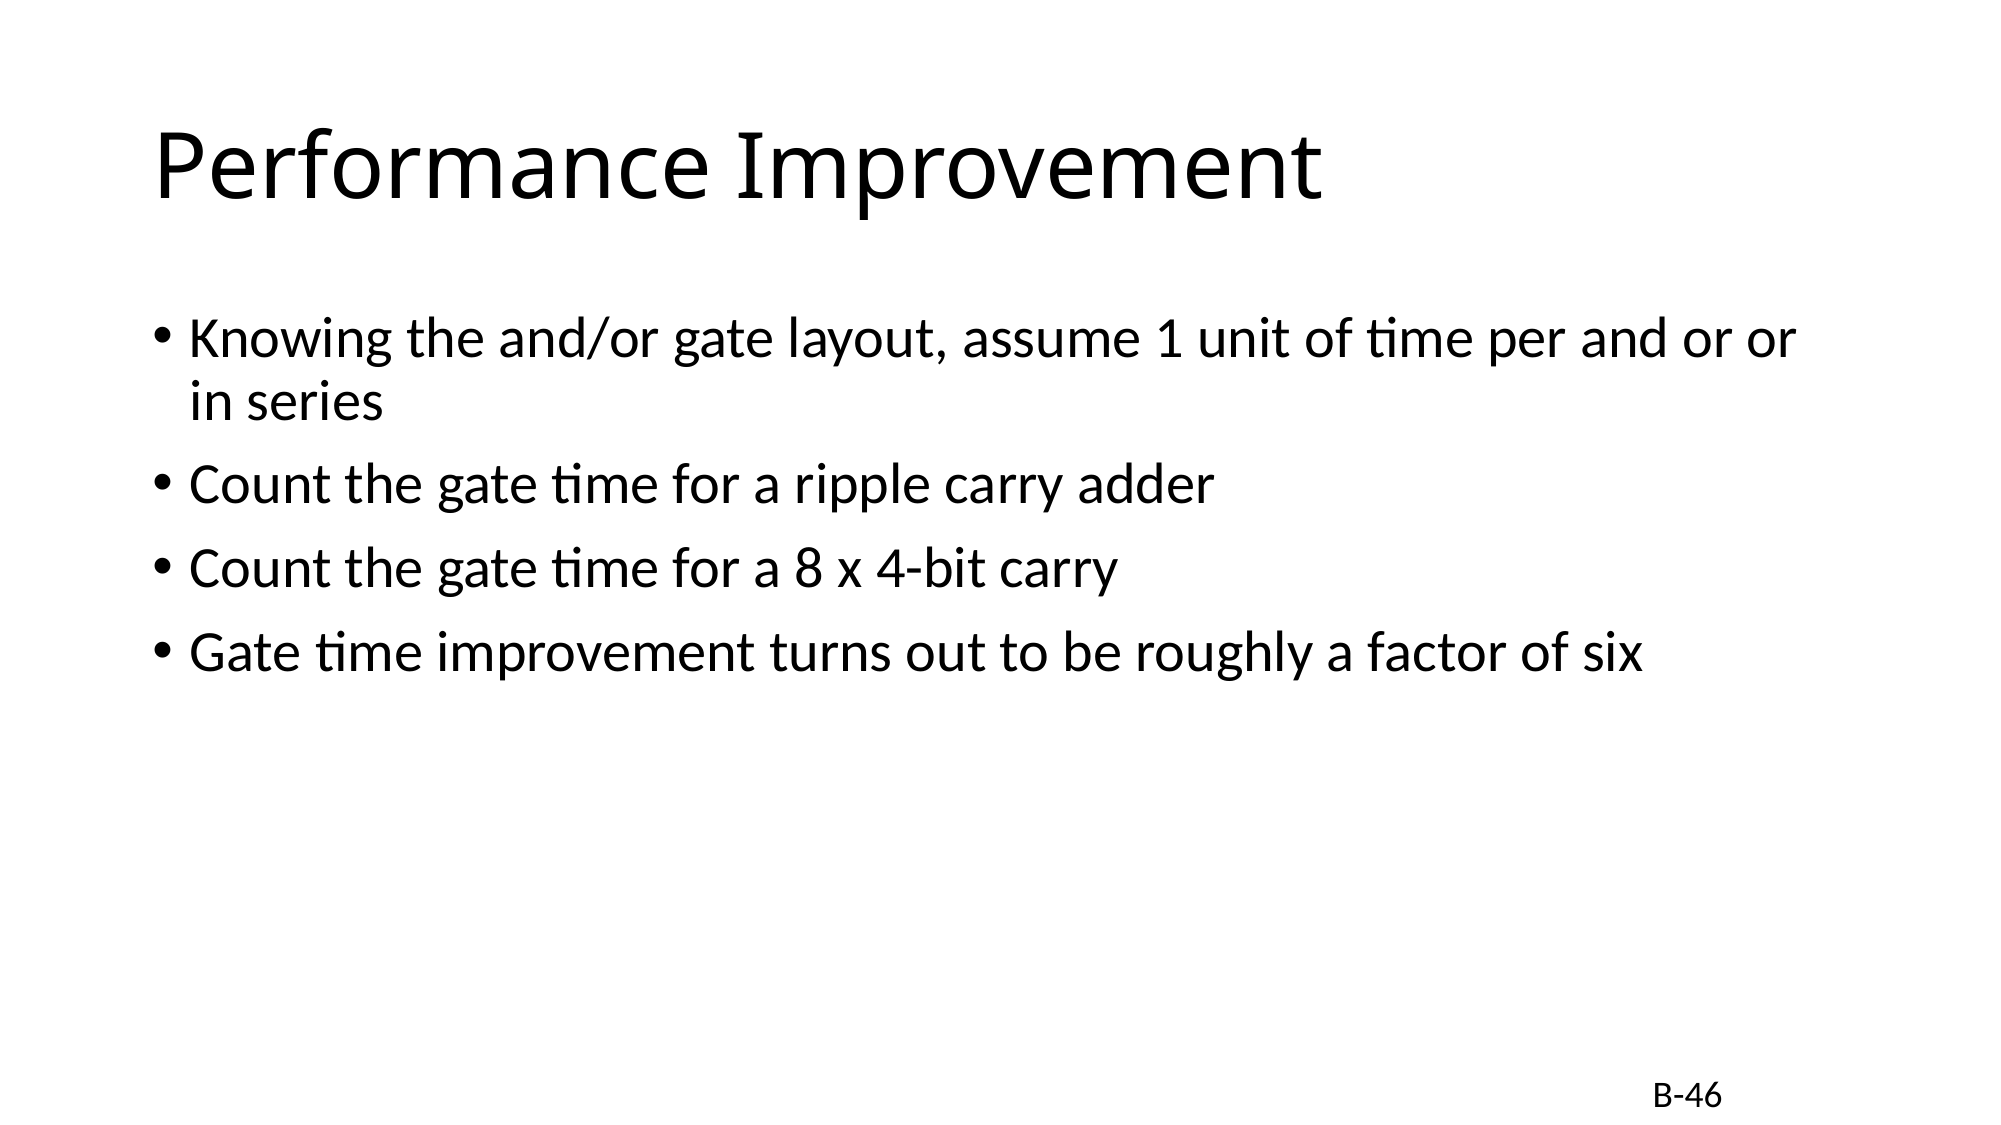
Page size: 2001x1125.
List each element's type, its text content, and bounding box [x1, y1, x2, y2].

text_box B-46 [1637, 1062, 1738, 1123]
title Performance Improvement [137, 59, 1863, 278]
list Knowing the and/or gate layout, assume 1 unit of time per and or or in series Count the gate time for a ripple carry adder Count the gate time for a 8 x 4-bit carry Gate time improvement turns out to be roughly a factor of six [137, 299, 1863, 1014]
